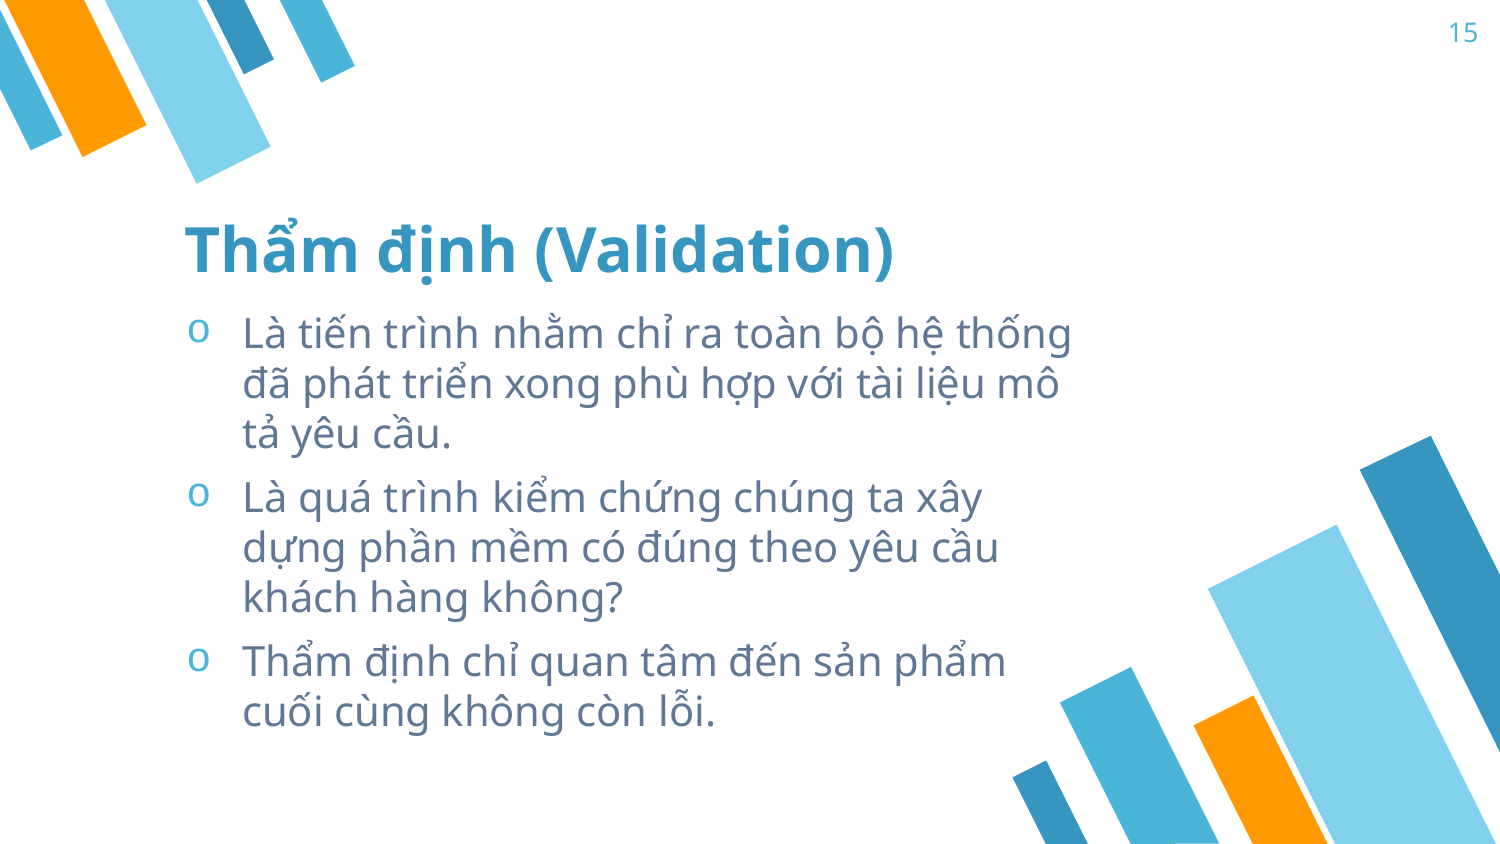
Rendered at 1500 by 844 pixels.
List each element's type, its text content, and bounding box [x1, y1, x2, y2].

slide_number 15 [1403, 0, 1494, 65]
title Thẩm định (Validation) [169, 188, 1115, 291]
list Là tiến trình nhằm chỉ ra toàn bộ hệ thống đã phát triển xong phù hợp với tài liệu mô tả yêu cầu. Là quá trình kiểm chứng chúng ta xây dựng phần mềm có đúng theo yêu cầu khách hàng không? Thẩm định chỉ quan tâm đến sản phẩm cuối cùng không còn lỗi. [169, 291, 1115, 770]
